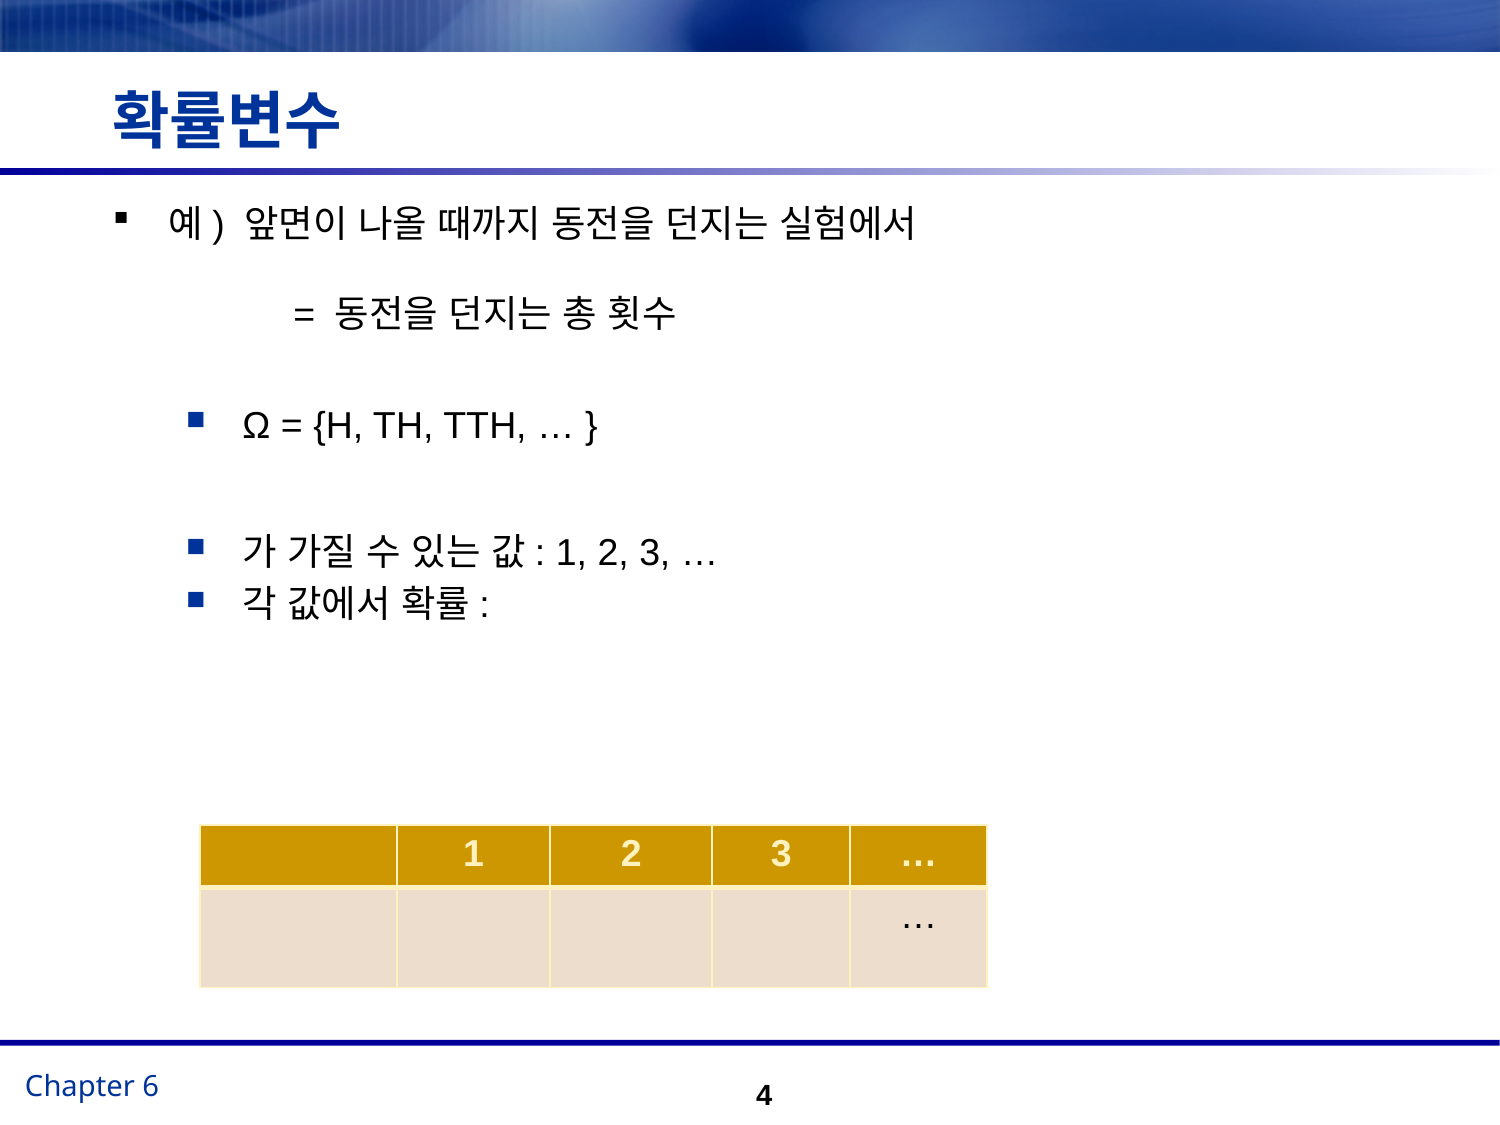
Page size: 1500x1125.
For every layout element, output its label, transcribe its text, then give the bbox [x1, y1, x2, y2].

title 확률변수 [112, 75, 1500, 188]
slide_number 4 [699, 1062, 788, 1125]
picture [0, 0, 1500, 52]
